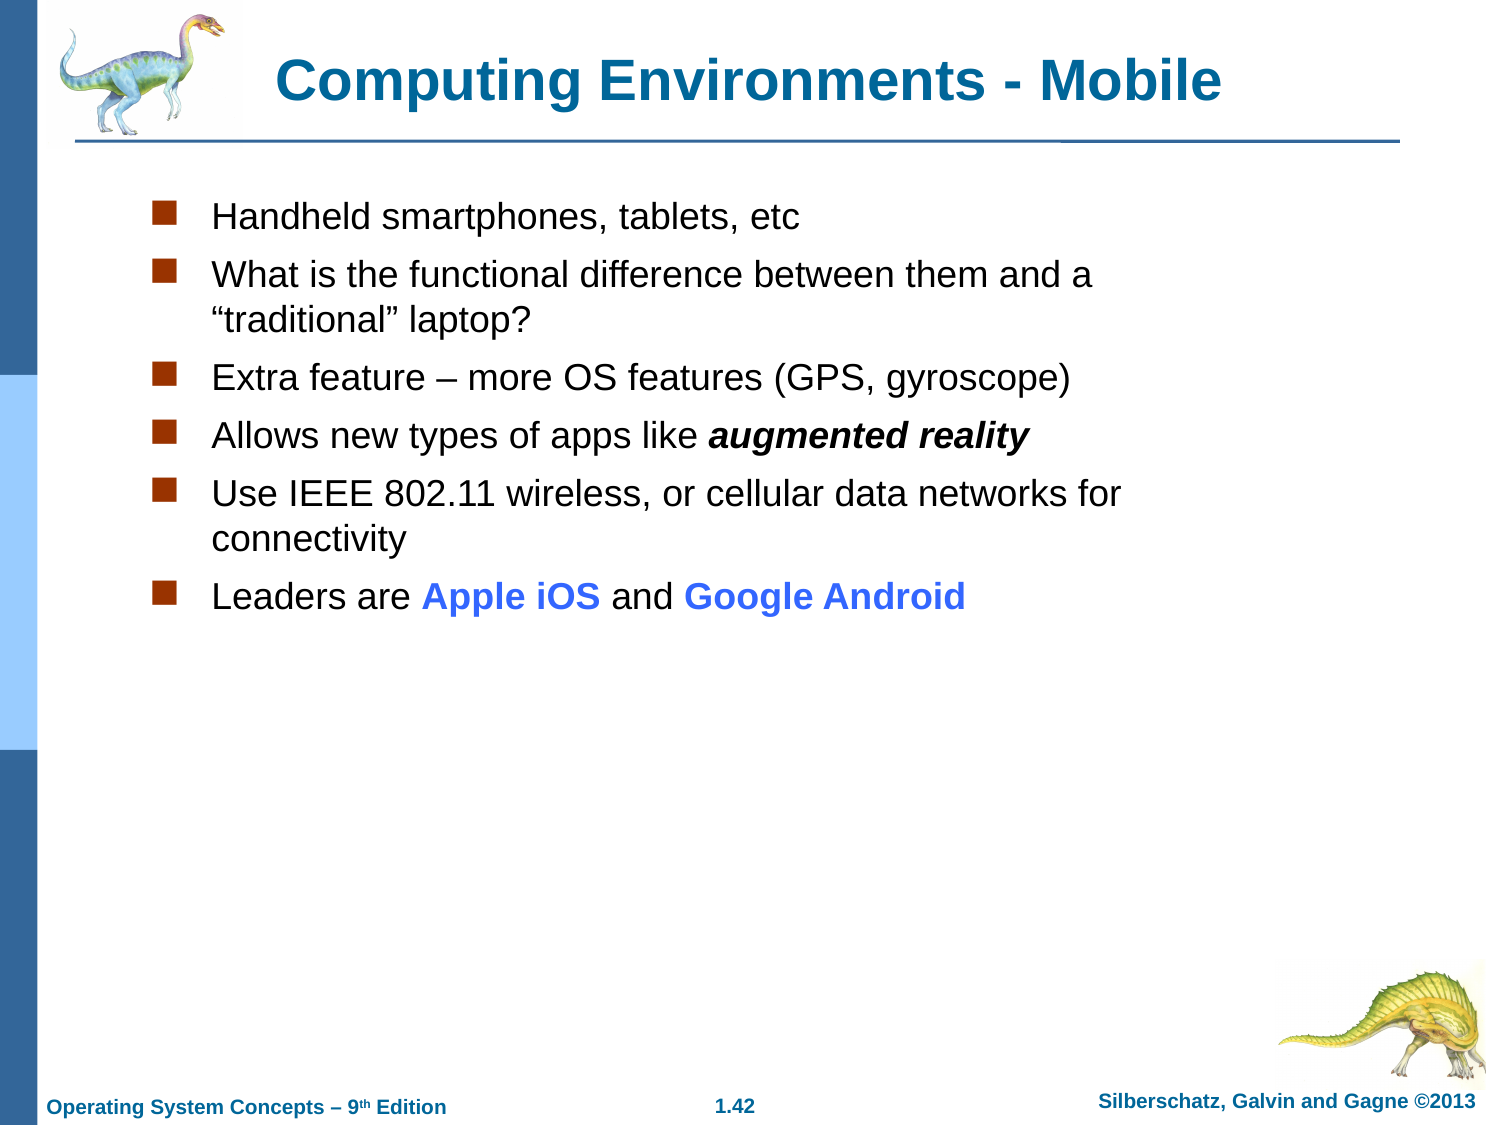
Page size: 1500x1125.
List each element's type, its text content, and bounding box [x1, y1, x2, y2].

picture [1275, 959, 1486, 1090]
picture [46, 0, 243, 149]
list Handheld smartphones, tablets, etc What is the functional difference between them and a “traditional” laptop? Extra feature – more OS features (GPS, gyroscope) Allows new types of apps like augmented reality Use IEEE 802.11 wireless, or cellular data networks for connectivity Leaders are Apple iOS and Google Android [140, 184, 1255, 928]
title Computing Environments - Mobile [75, 24, 1425, 120]
